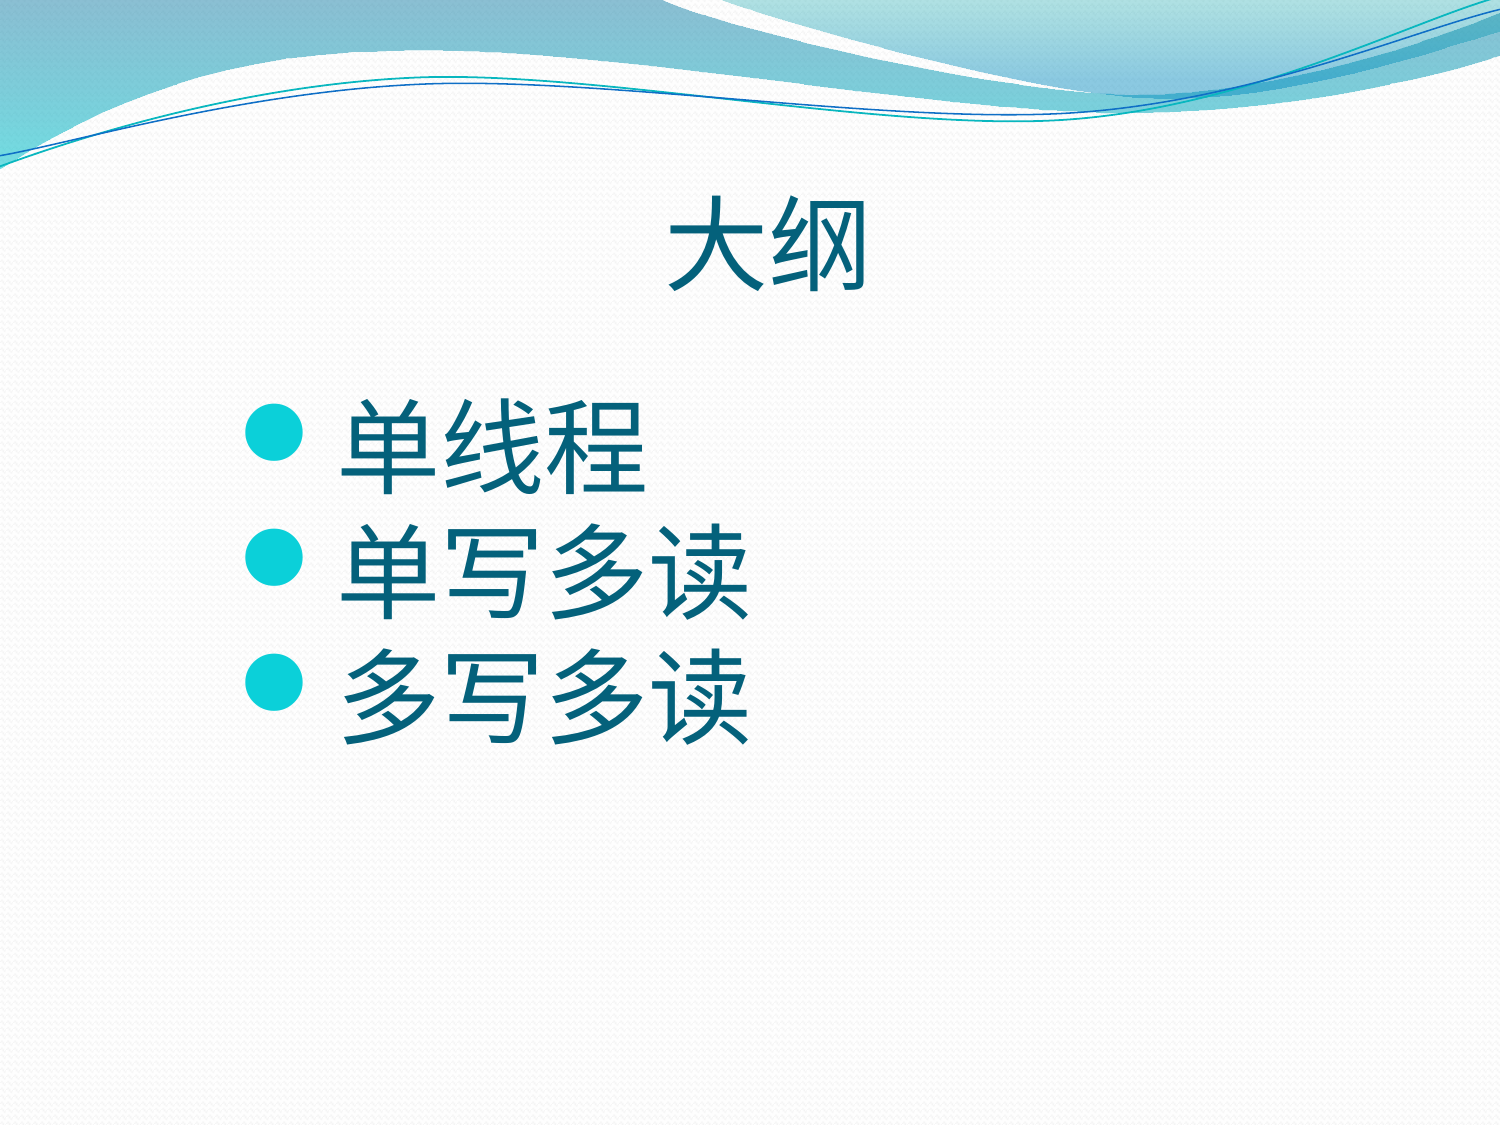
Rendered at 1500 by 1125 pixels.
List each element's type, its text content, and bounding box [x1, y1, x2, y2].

text_box 单线程 单写多读 多写多读 [222, 374, 1231, 1008]
title 大纲 [93, 198, 1444, 305]
